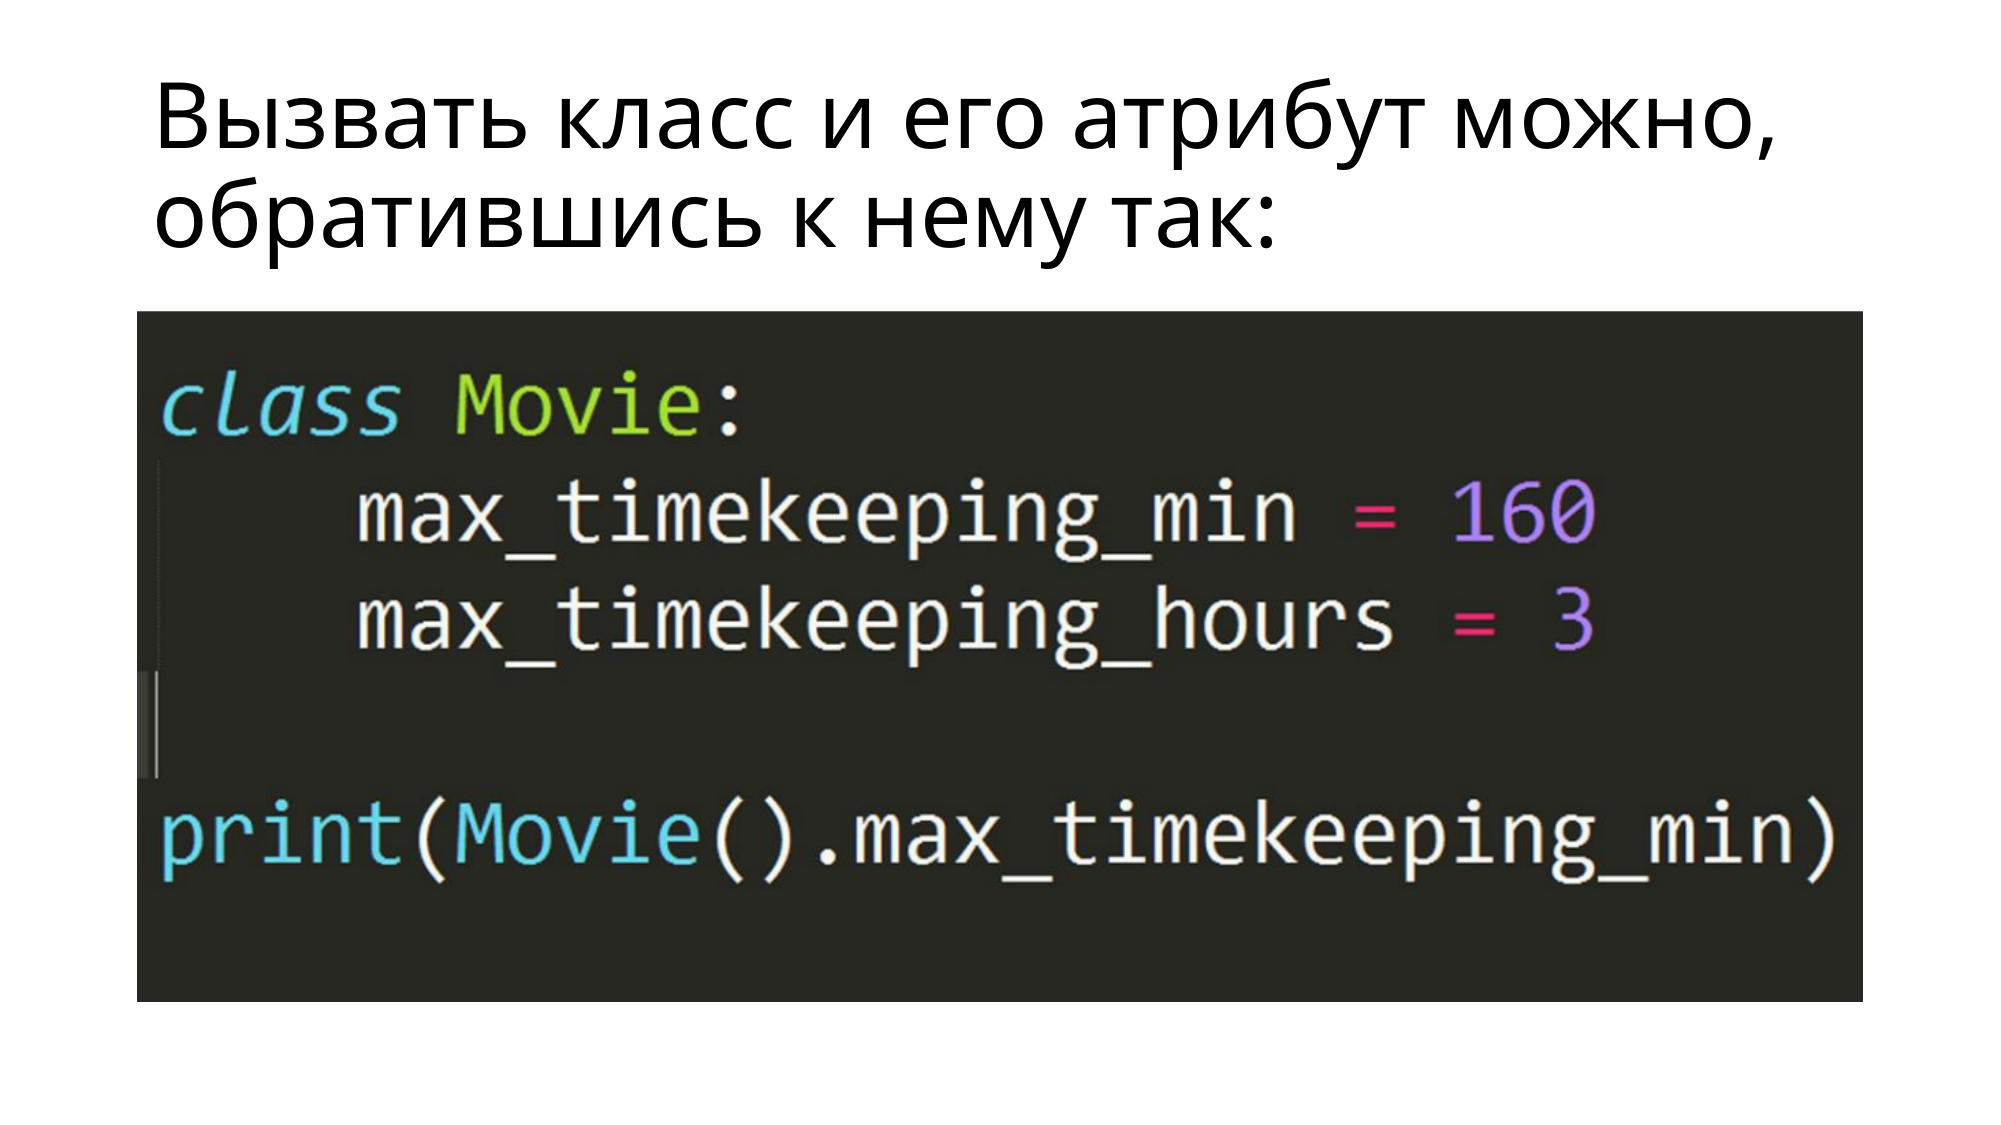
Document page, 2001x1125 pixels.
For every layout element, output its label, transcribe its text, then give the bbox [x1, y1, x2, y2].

title Вызвать класс и его атрибут можно, обратившись к нему так: [137, 59, 1863, 278]
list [137, 310, 1863, 1002]
